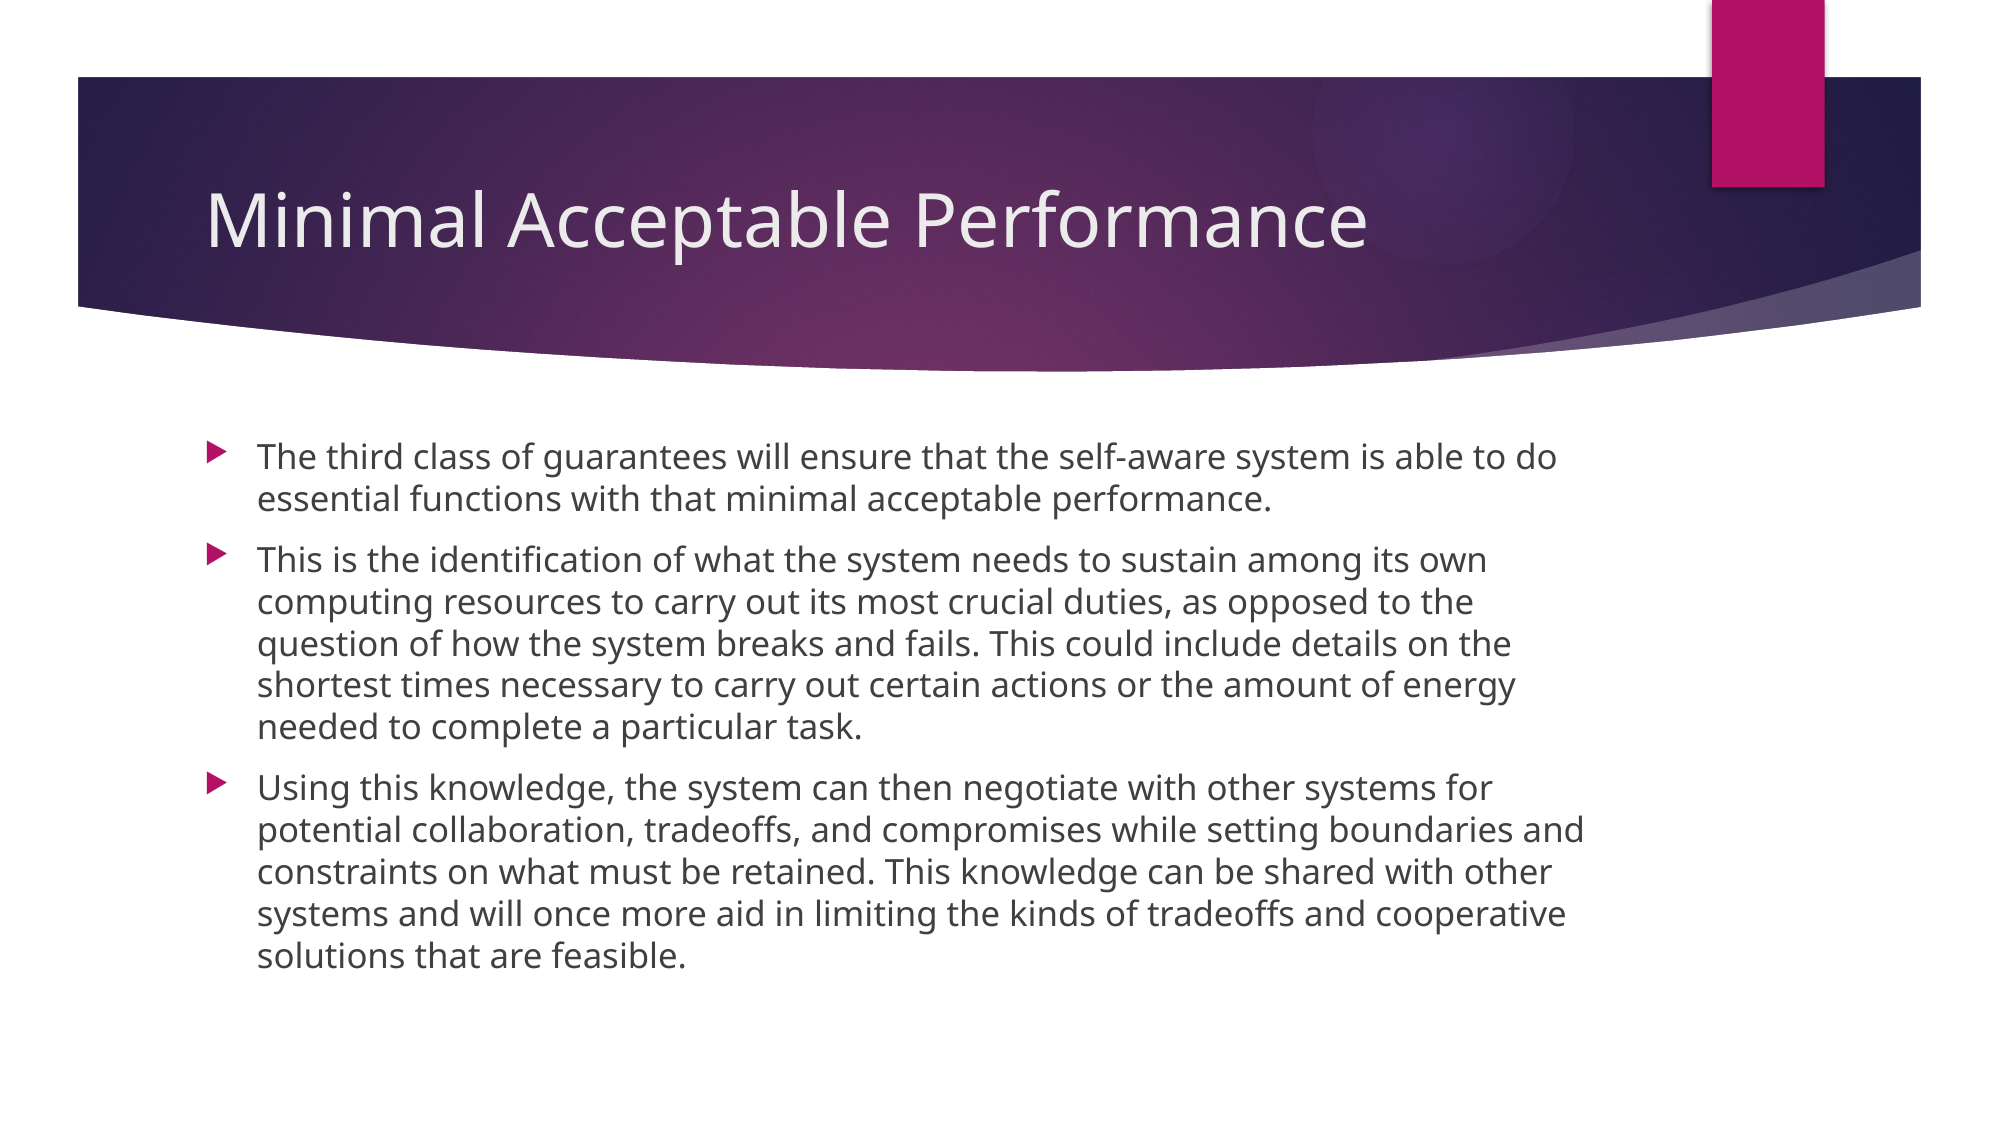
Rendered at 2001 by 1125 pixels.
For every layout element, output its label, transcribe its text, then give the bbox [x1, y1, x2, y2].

list The third class of guarantees will ensure that the self-aware system is able to do essential functions with that minimal acceptable performance. This is the identification of what the system needs to sustain among its own computing resources to carry out its most crucial duties, as opposed to the question of how the system breaks and fails. This could include details on the shortest times necessary to carry out certain actions or the amount of energy needed to complete a particular task. Using this knowledge, the system can then negotiate with other systems for potential collaboration, tradeoffs, and compromises while setting boundaries and constraints on what must be retained. This knowledge can be shared with other systems and will once more aid in limiting the kinds of tradeoffs and cooperative solutions that are feasible. [189, 427, 1638, 988]
title Minimal Acceptable Performance [189, 159, 1627, 276]
